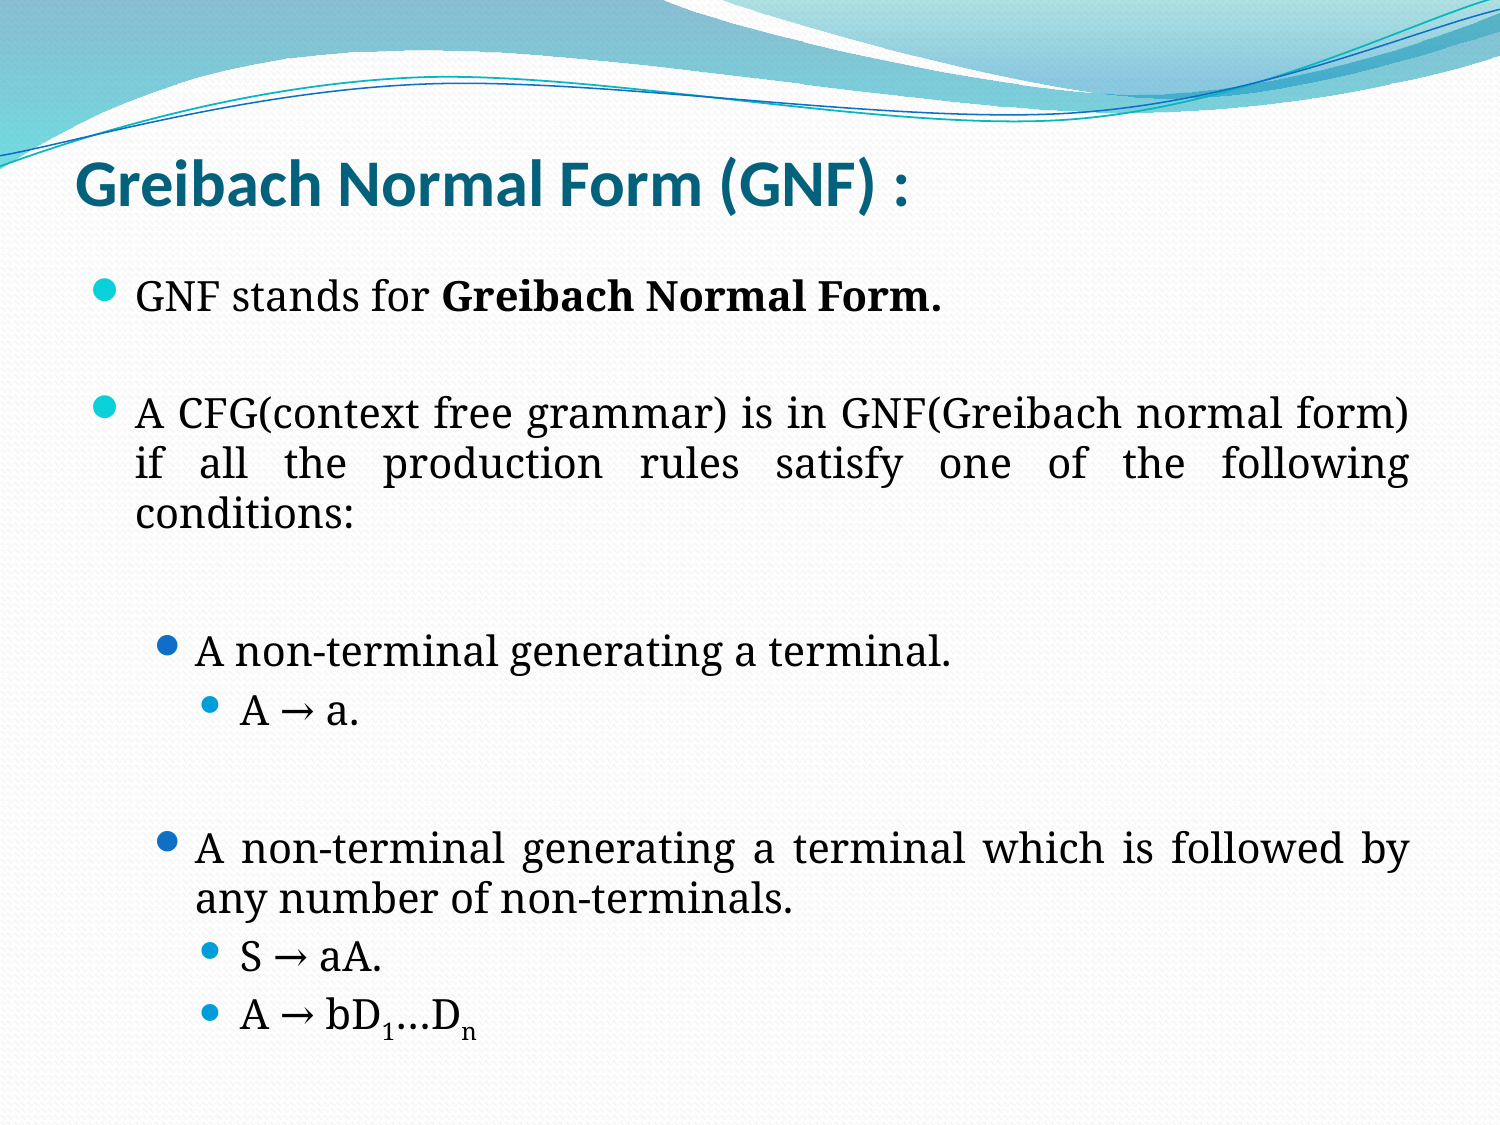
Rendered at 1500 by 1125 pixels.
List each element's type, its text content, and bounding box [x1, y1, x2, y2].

list GNF stands for Greibach Normal Form. A CFG(context free grammar) is in GNF(Greibach normal form) if all the production rules satisfy one of the following conditions: A non-terminal generating a terminal. A → a. A non-terminal generating a terminal which is followed by any number of non-terminals. S → aA. A → bD1…Dn [75, 262, 1425, 1088]
title Greibach Normal Form (GNF) : [75, 112, 1425, 262]
